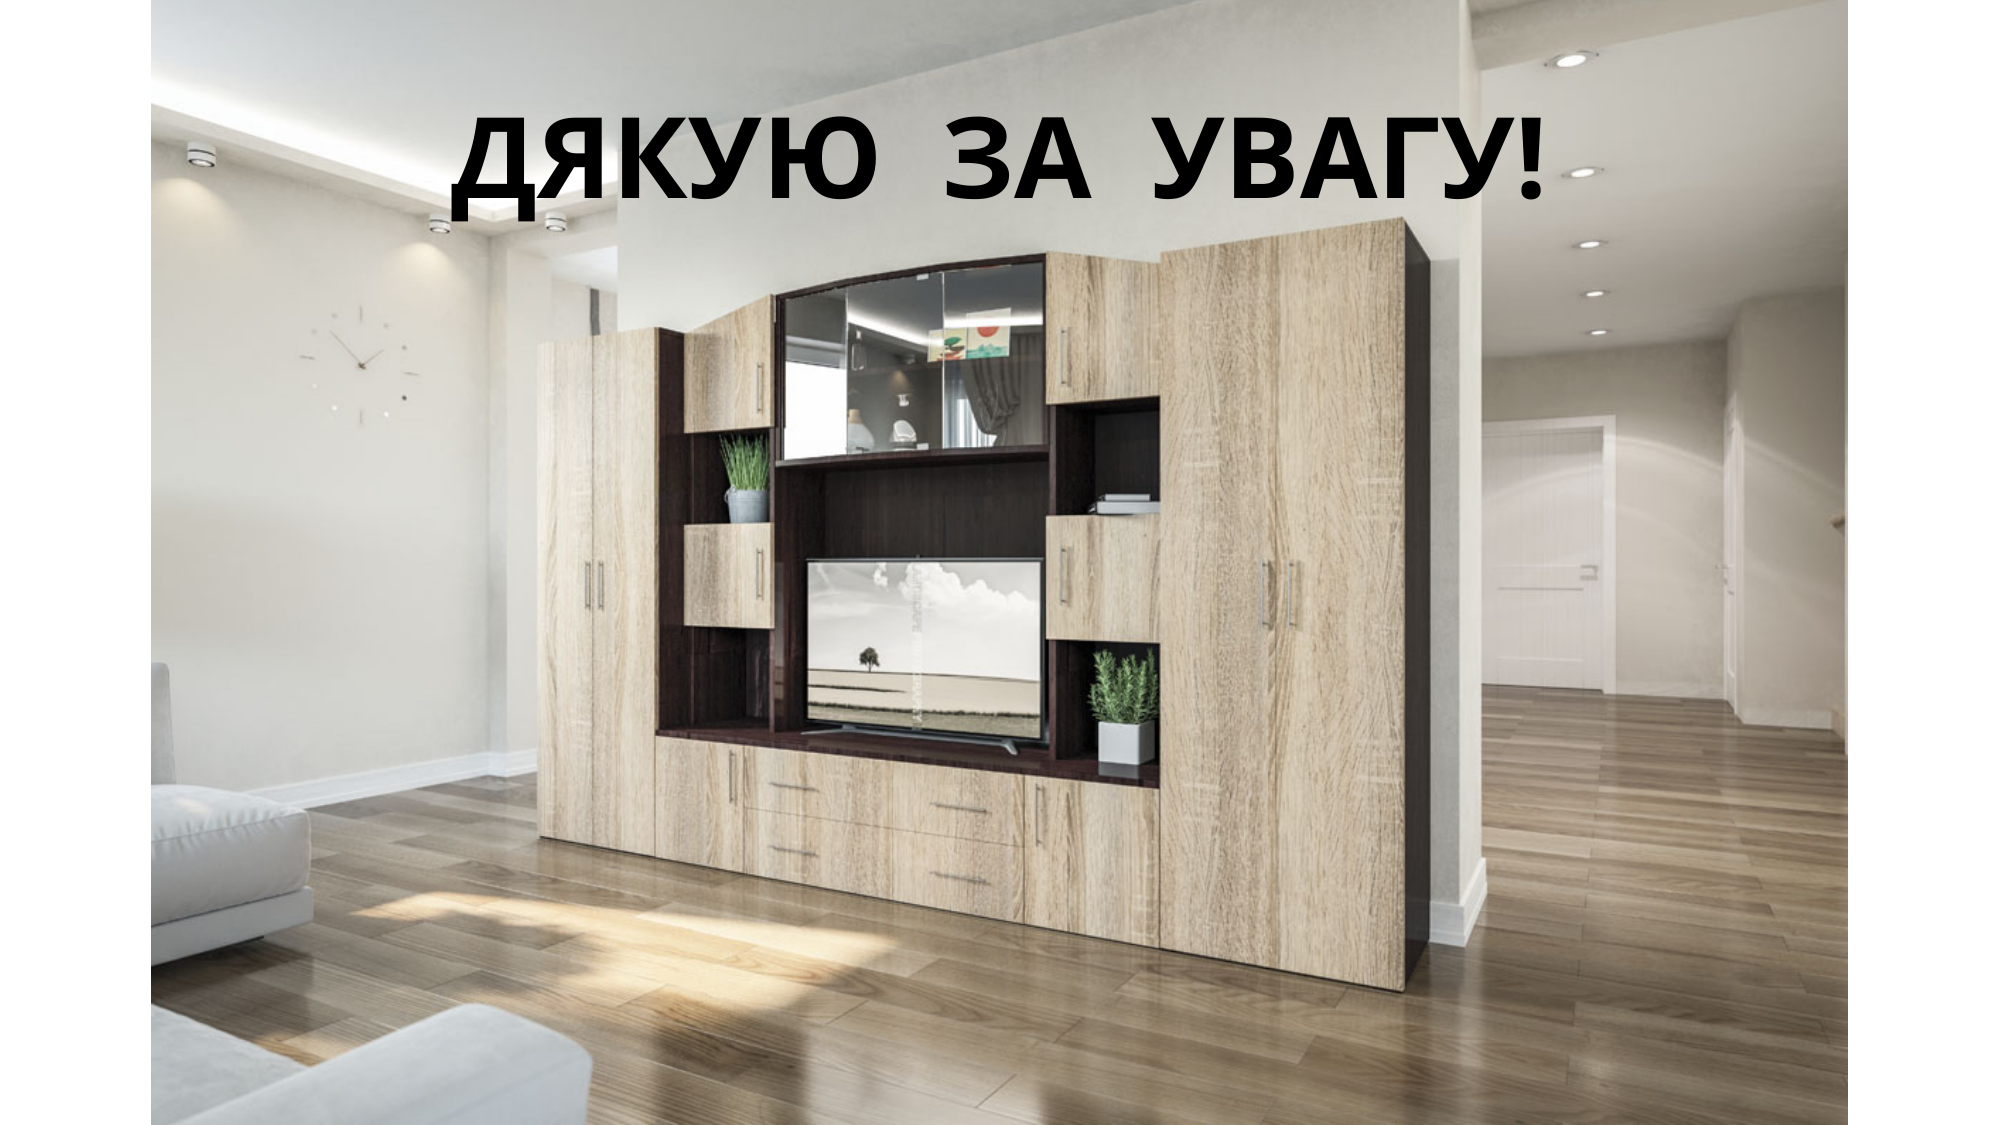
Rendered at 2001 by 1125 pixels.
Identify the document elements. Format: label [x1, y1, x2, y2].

picture [151, 0, 1849, 1125]
